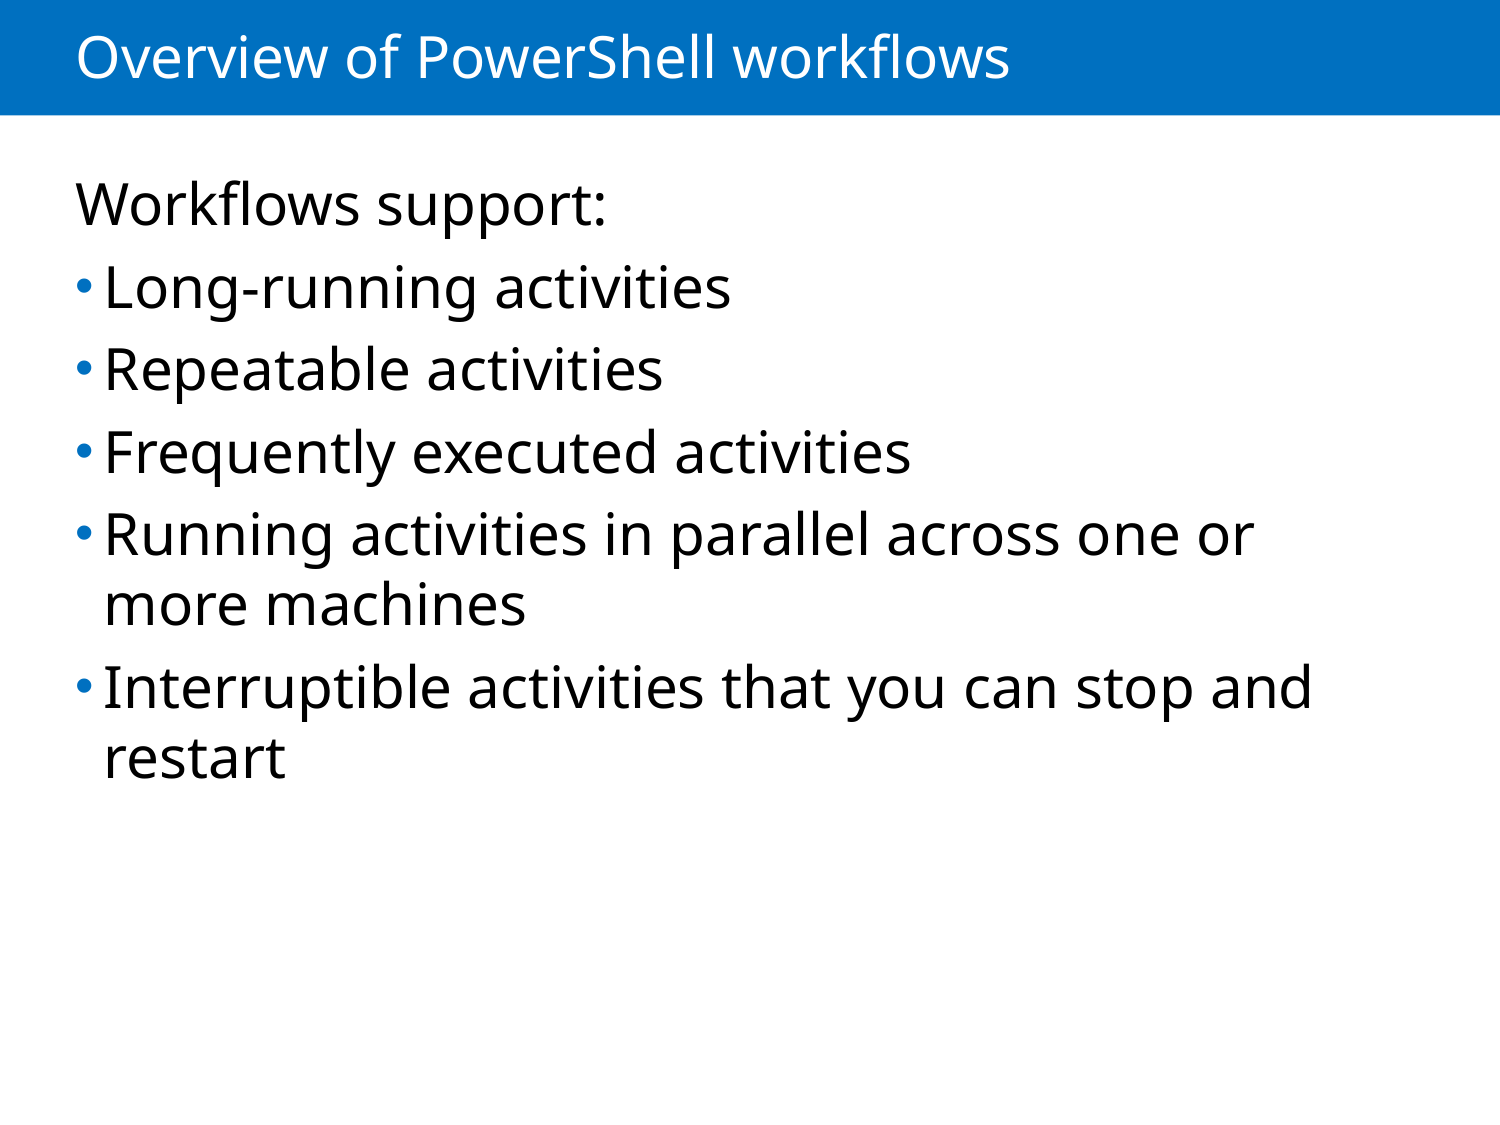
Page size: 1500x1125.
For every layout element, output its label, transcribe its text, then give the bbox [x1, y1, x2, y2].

text_box Workflows support: Long-running activities Repeatable activities Frequently executed activities Running activities in parallel across one or more machines Interruptible activities that you can stop and restart [75, 167, 1408, 1012]
title Overview of PowerShell workflows [75, 0, 1351, 122]
